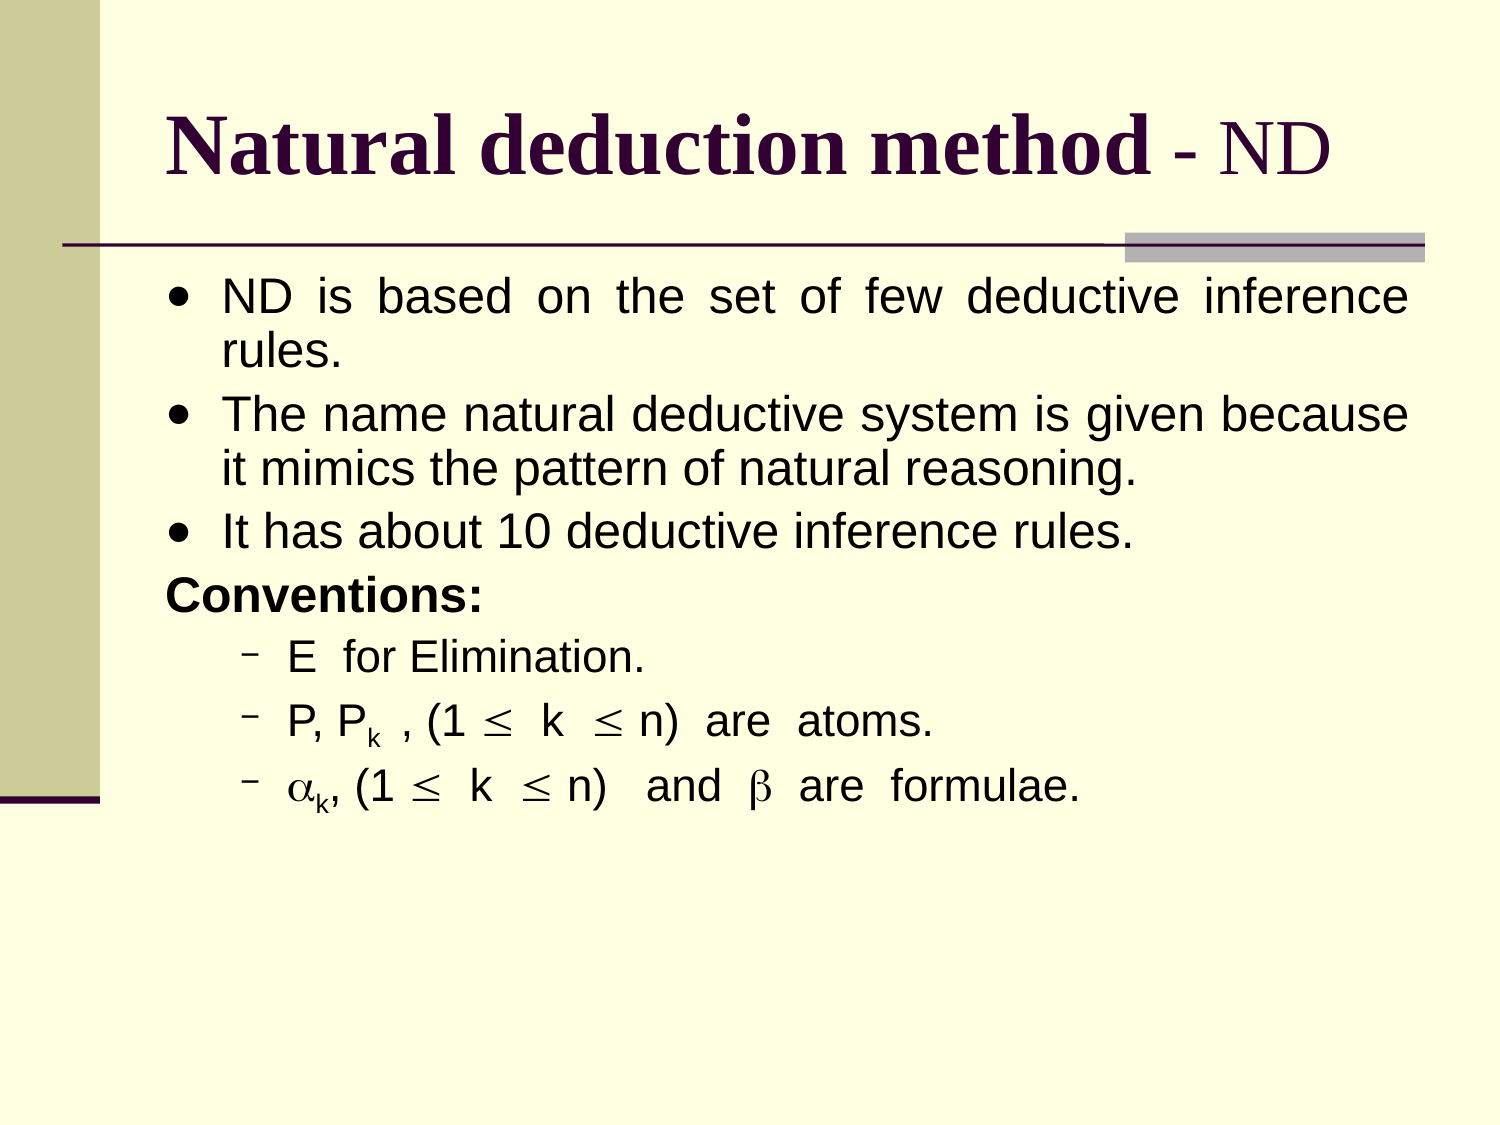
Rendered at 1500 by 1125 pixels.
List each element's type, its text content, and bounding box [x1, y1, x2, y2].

list ND is based on the set of few deductive inference rules. The name natural deductive system is given because it mimics the pattern of natural reasoning. It has about 10 deductive inference rules. Conventions: E for Elimination. P, Pk , (1  k  n) are atoms. k, (1  k  n) and  are formulae. [150, 262, 1425, 1006]
title Natural deduction method - ND [150, 45, 1425, 234]
